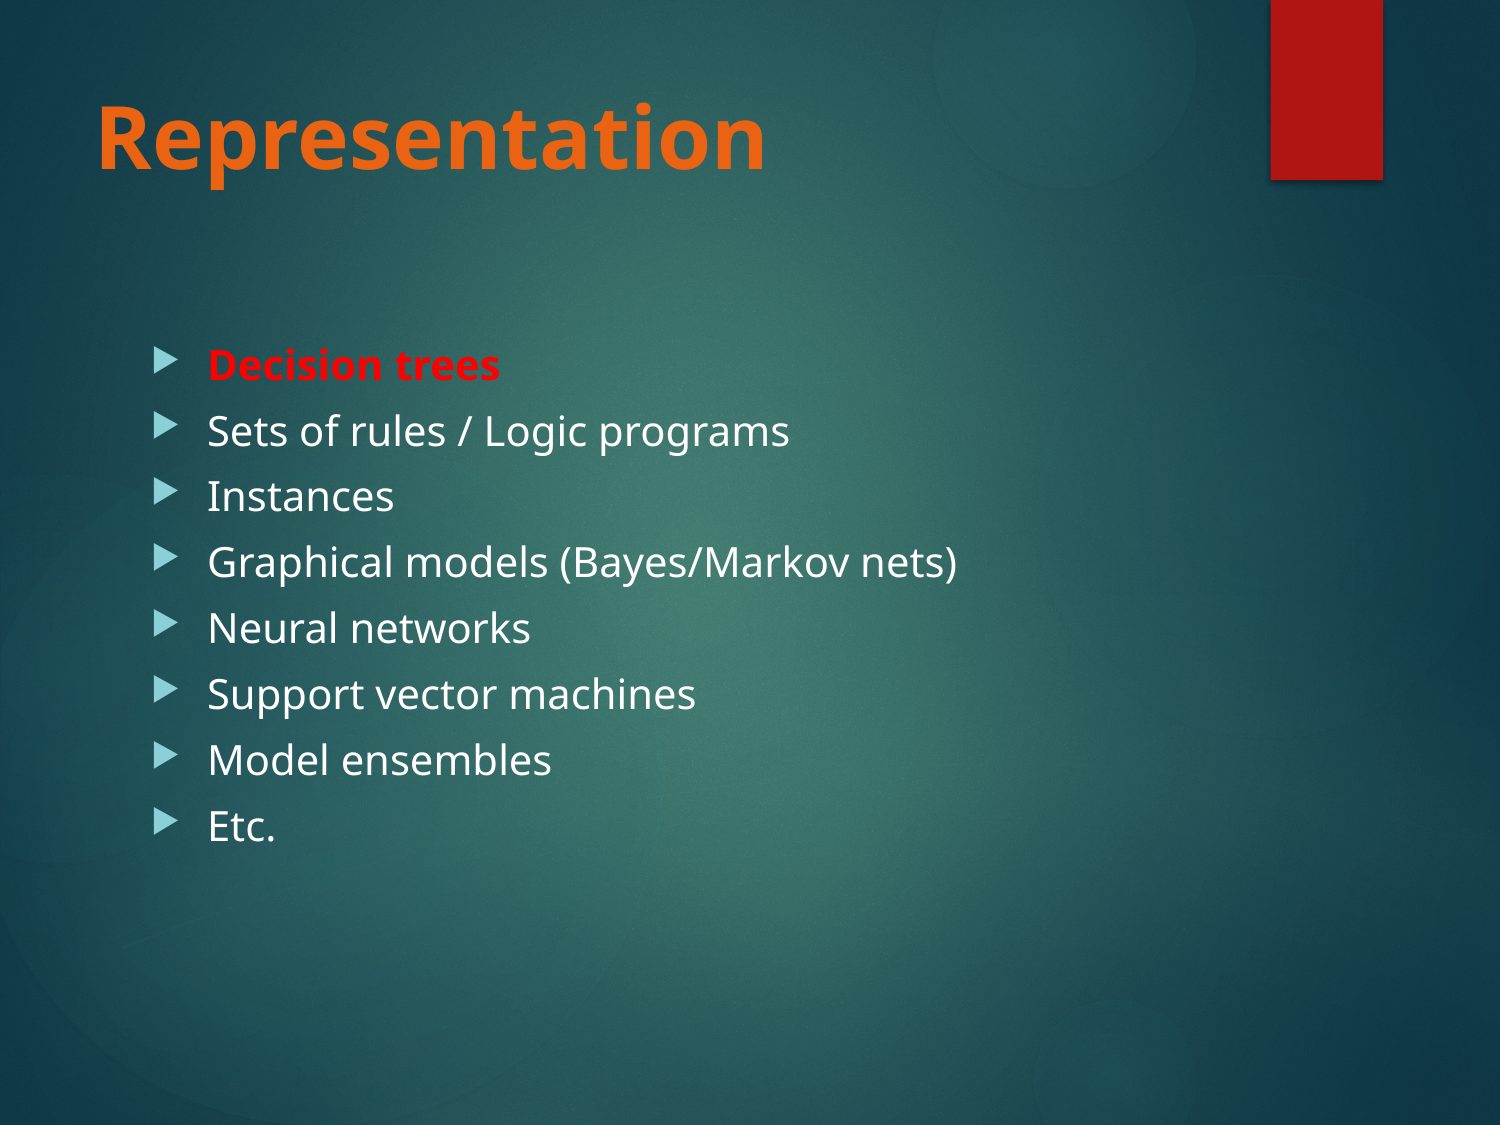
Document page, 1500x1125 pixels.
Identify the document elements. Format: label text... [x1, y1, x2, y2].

title Representation [79, 74, 1237, 304]
list Decision trees Sets of rules / Logic programs Instances Graphical models (Bayes/Markov nets) Neural networks Support vector machines Model ensembles Etc. [135, 336, 1237, 1025]
